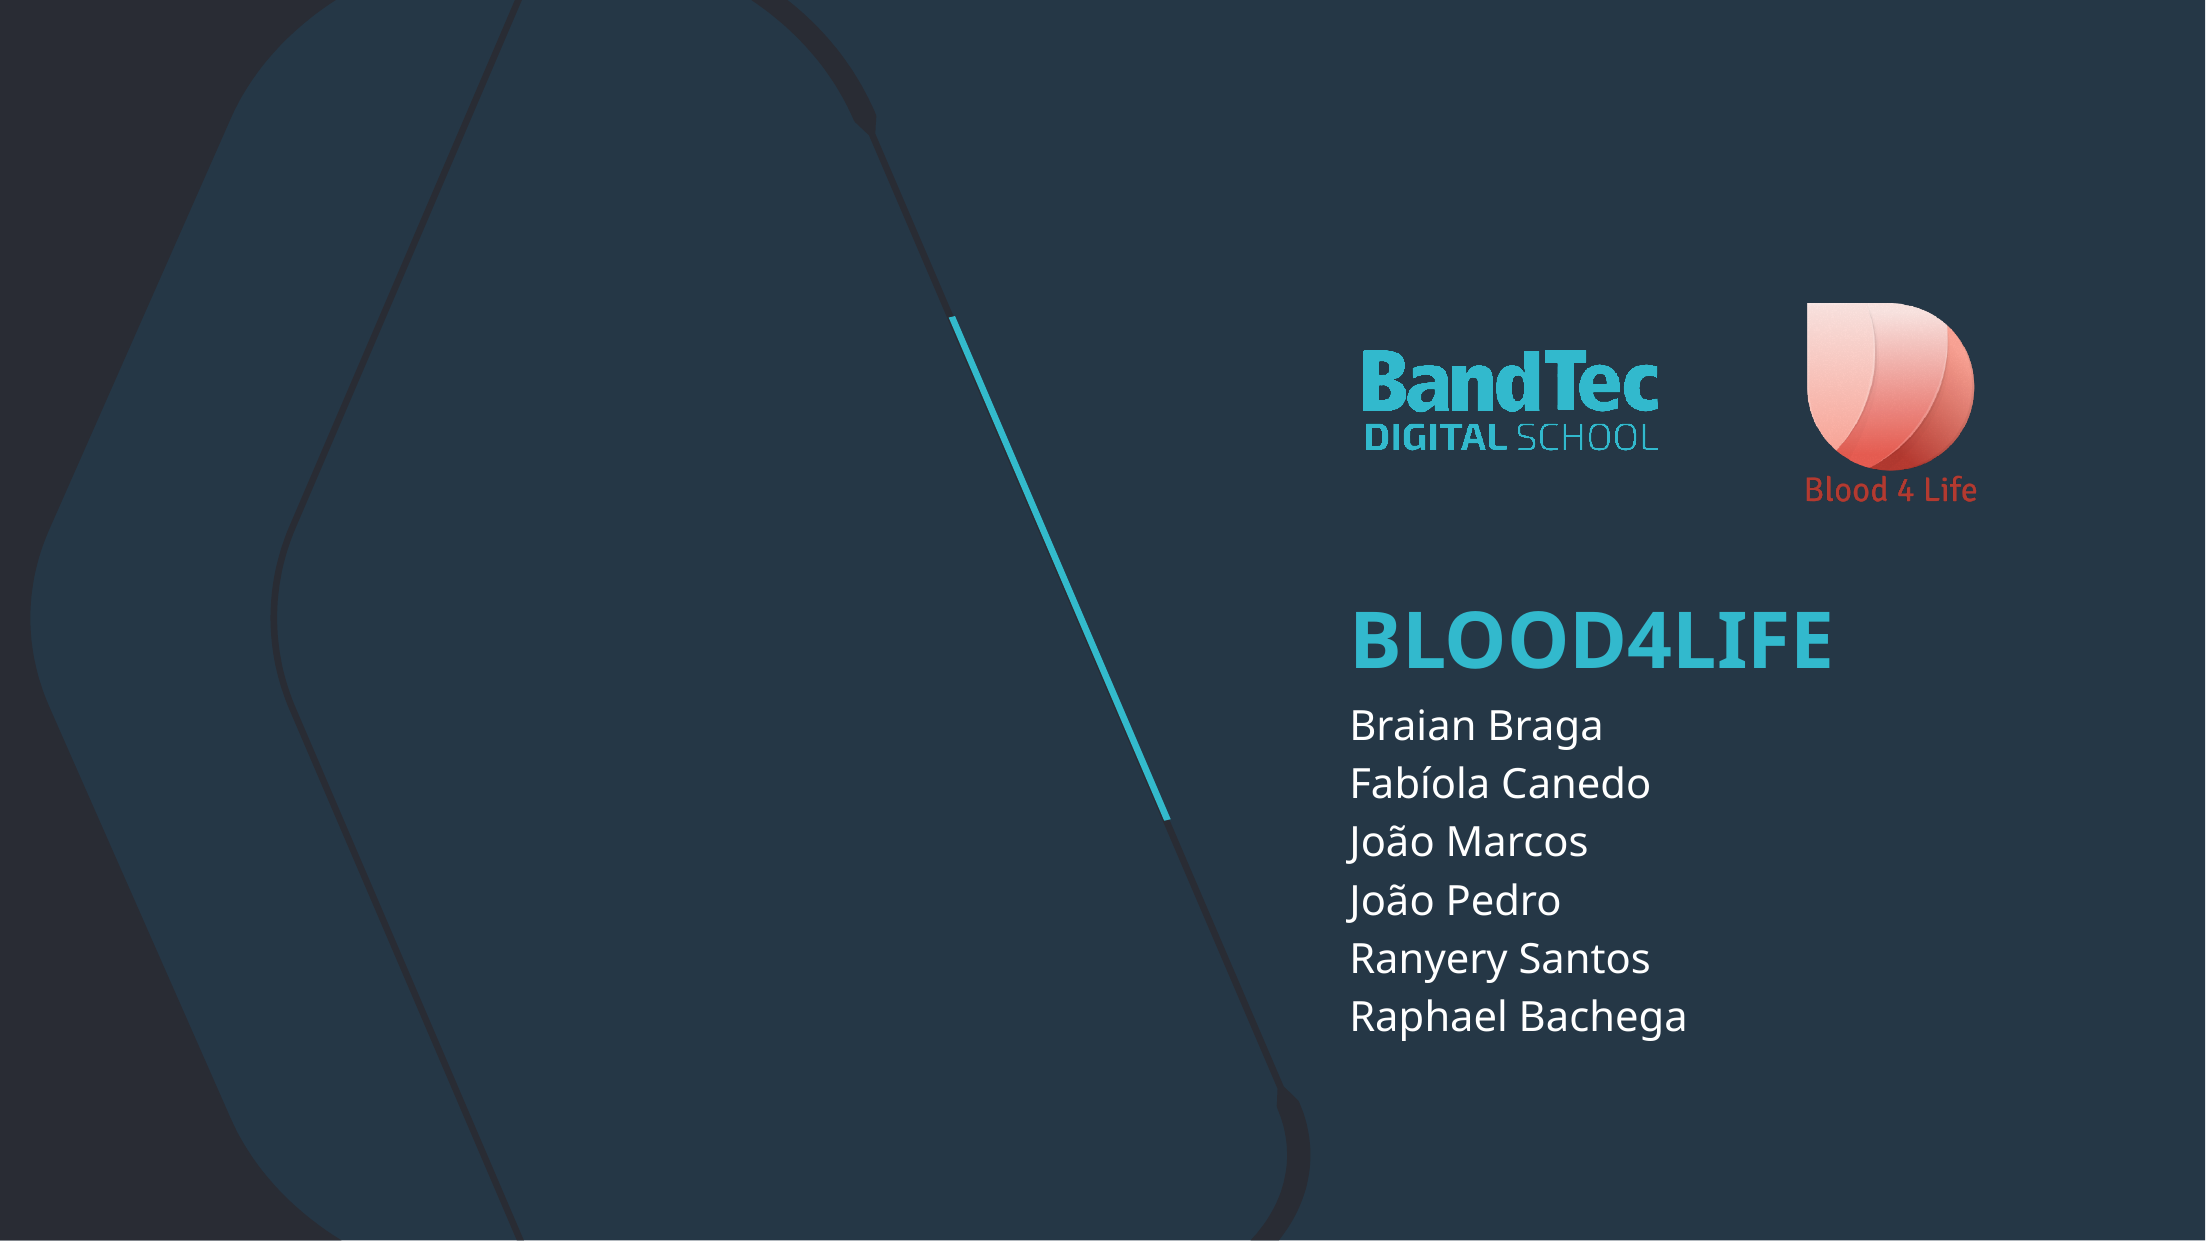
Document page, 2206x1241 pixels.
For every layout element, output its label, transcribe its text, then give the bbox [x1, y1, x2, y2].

list BLOOD4LIFE [1334, 230, 2092, 691]
picture [1802, 302, 1978, 511]
list Braian Braga Fabíola Canedo João Marcos João Pedro Ranyery Santos Raphael Bachega [1334, 691, 2092, 1152]
